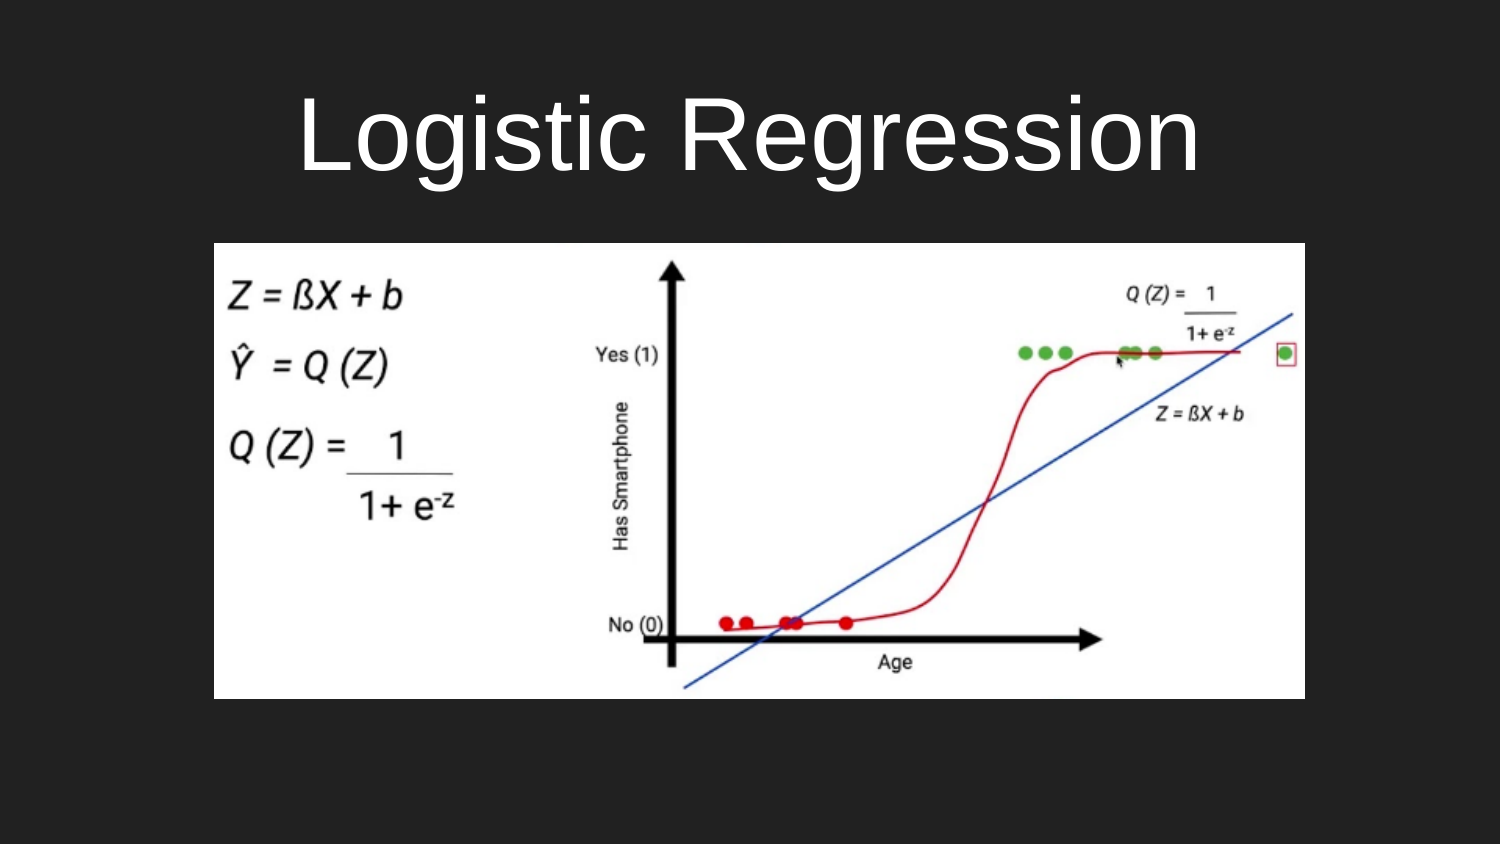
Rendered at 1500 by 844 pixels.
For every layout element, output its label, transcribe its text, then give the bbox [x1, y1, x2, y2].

picture [213, 243, 1305, 699]
title Logistic Regression [51, 50, 1449, 207]
